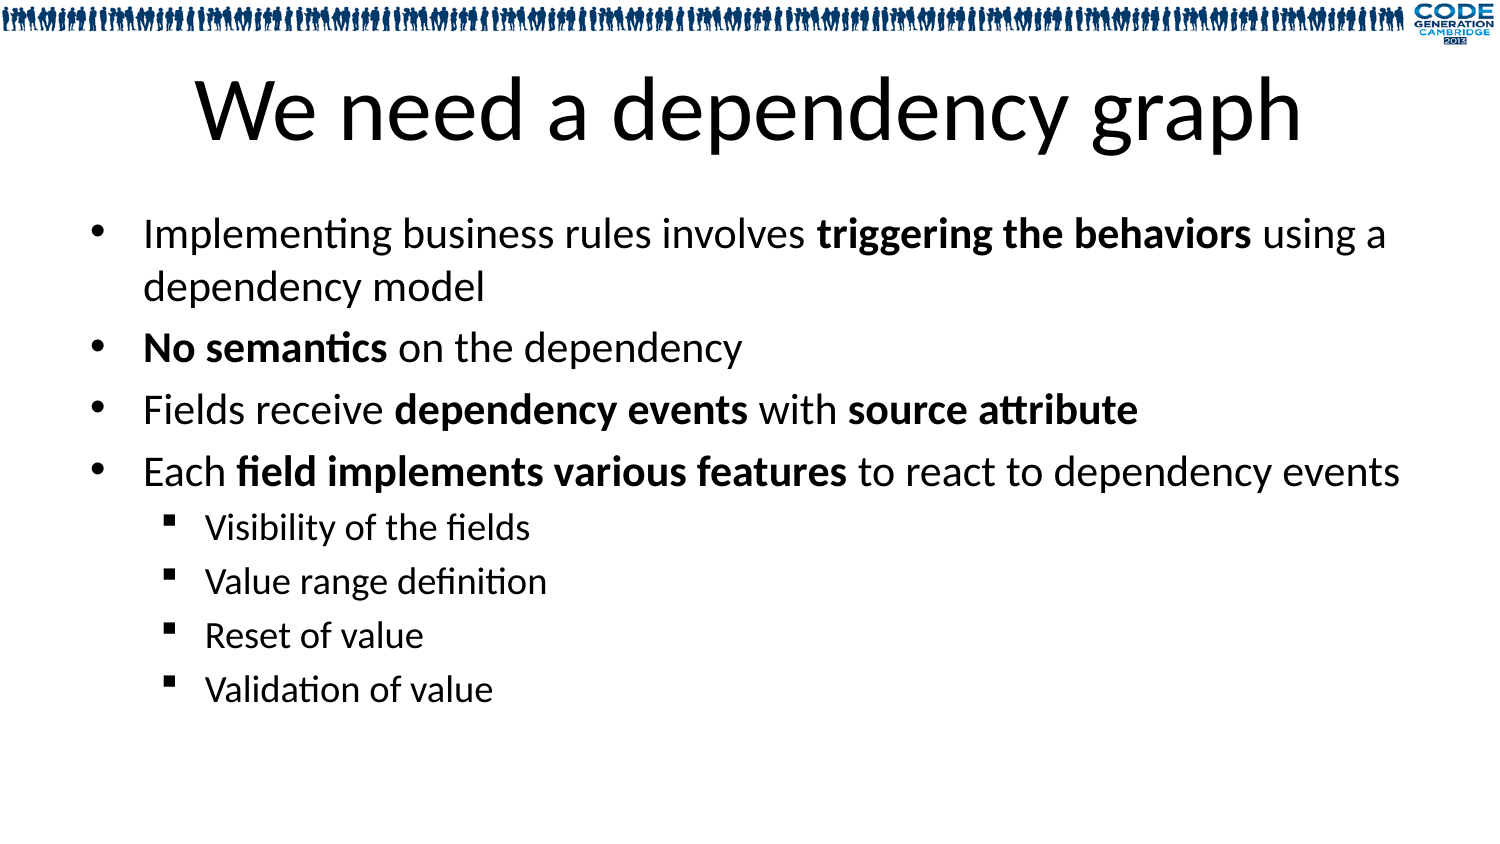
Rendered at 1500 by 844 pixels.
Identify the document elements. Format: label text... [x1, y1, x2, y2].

title We need a dependency graph [75, 33, 1425, 175]
picture [0, 0, 1500, 57]
list Implementing business rules involves triggering the behaviors using a dependency model No semantics on the dependency Fields receive dependency events with source attribute Each field implements various features to react to dependency events Visibility of the fields Value range definition Reset of value Validation of value [75, 196, 1425, 754]
